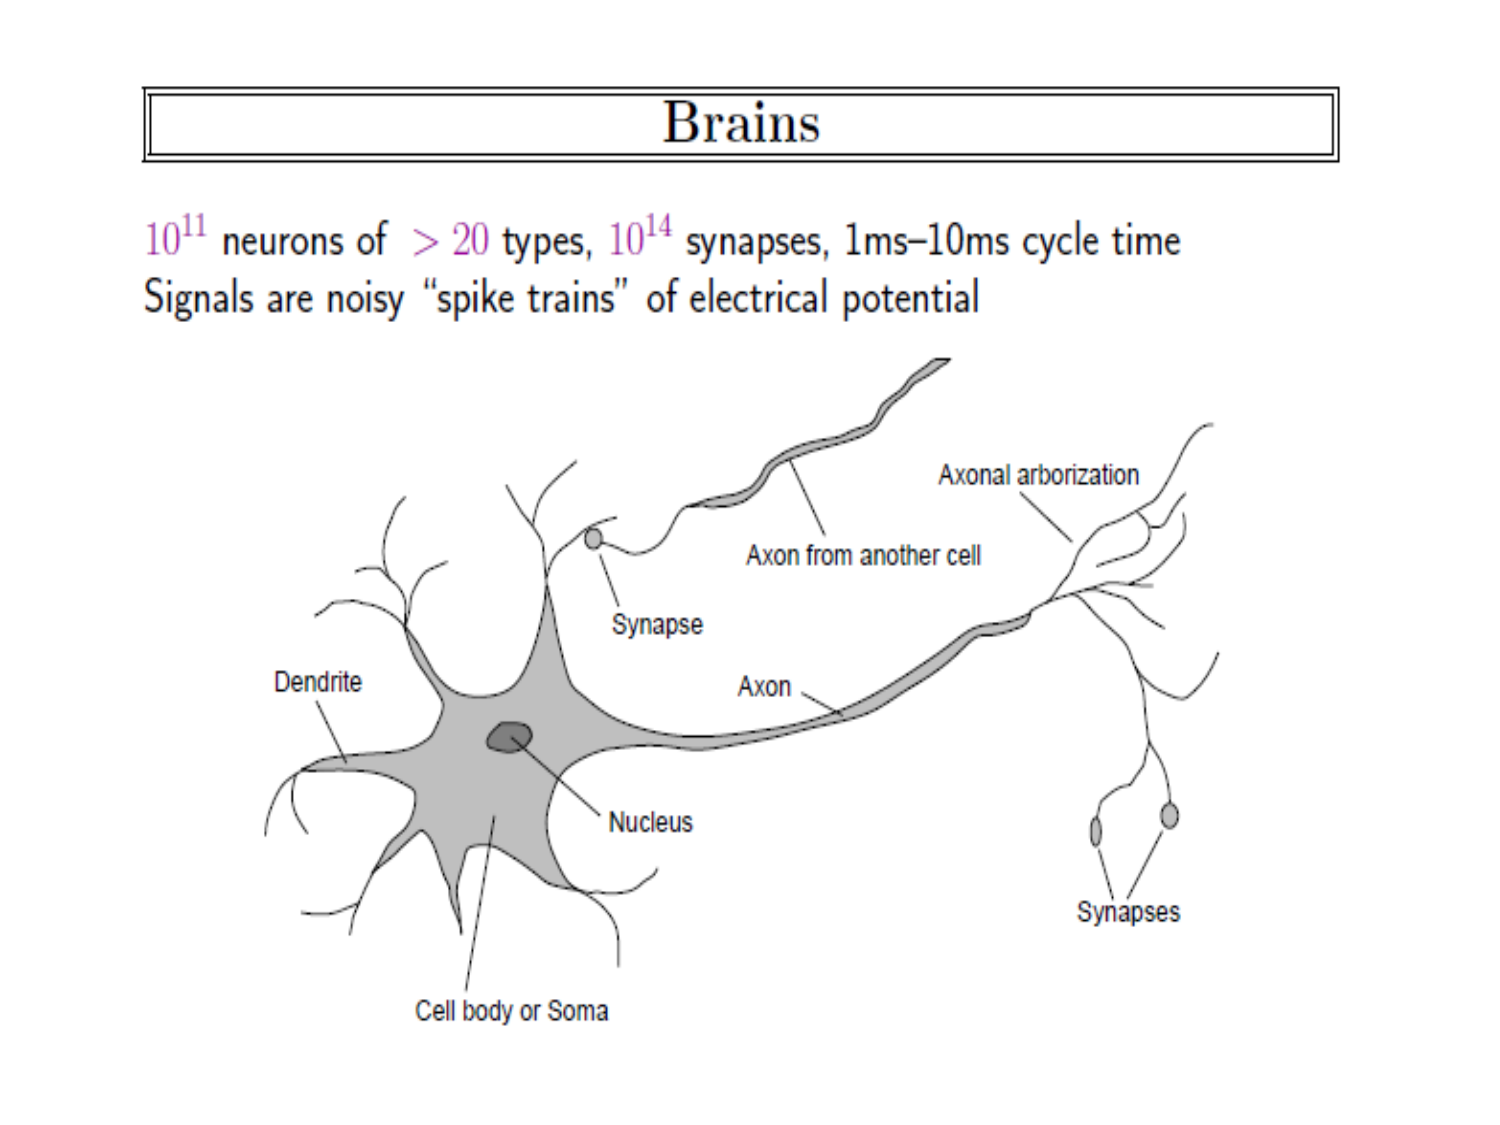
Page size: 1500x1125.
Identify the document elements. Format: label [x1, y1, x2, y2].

picture [124, 62, 1363, 1079]
